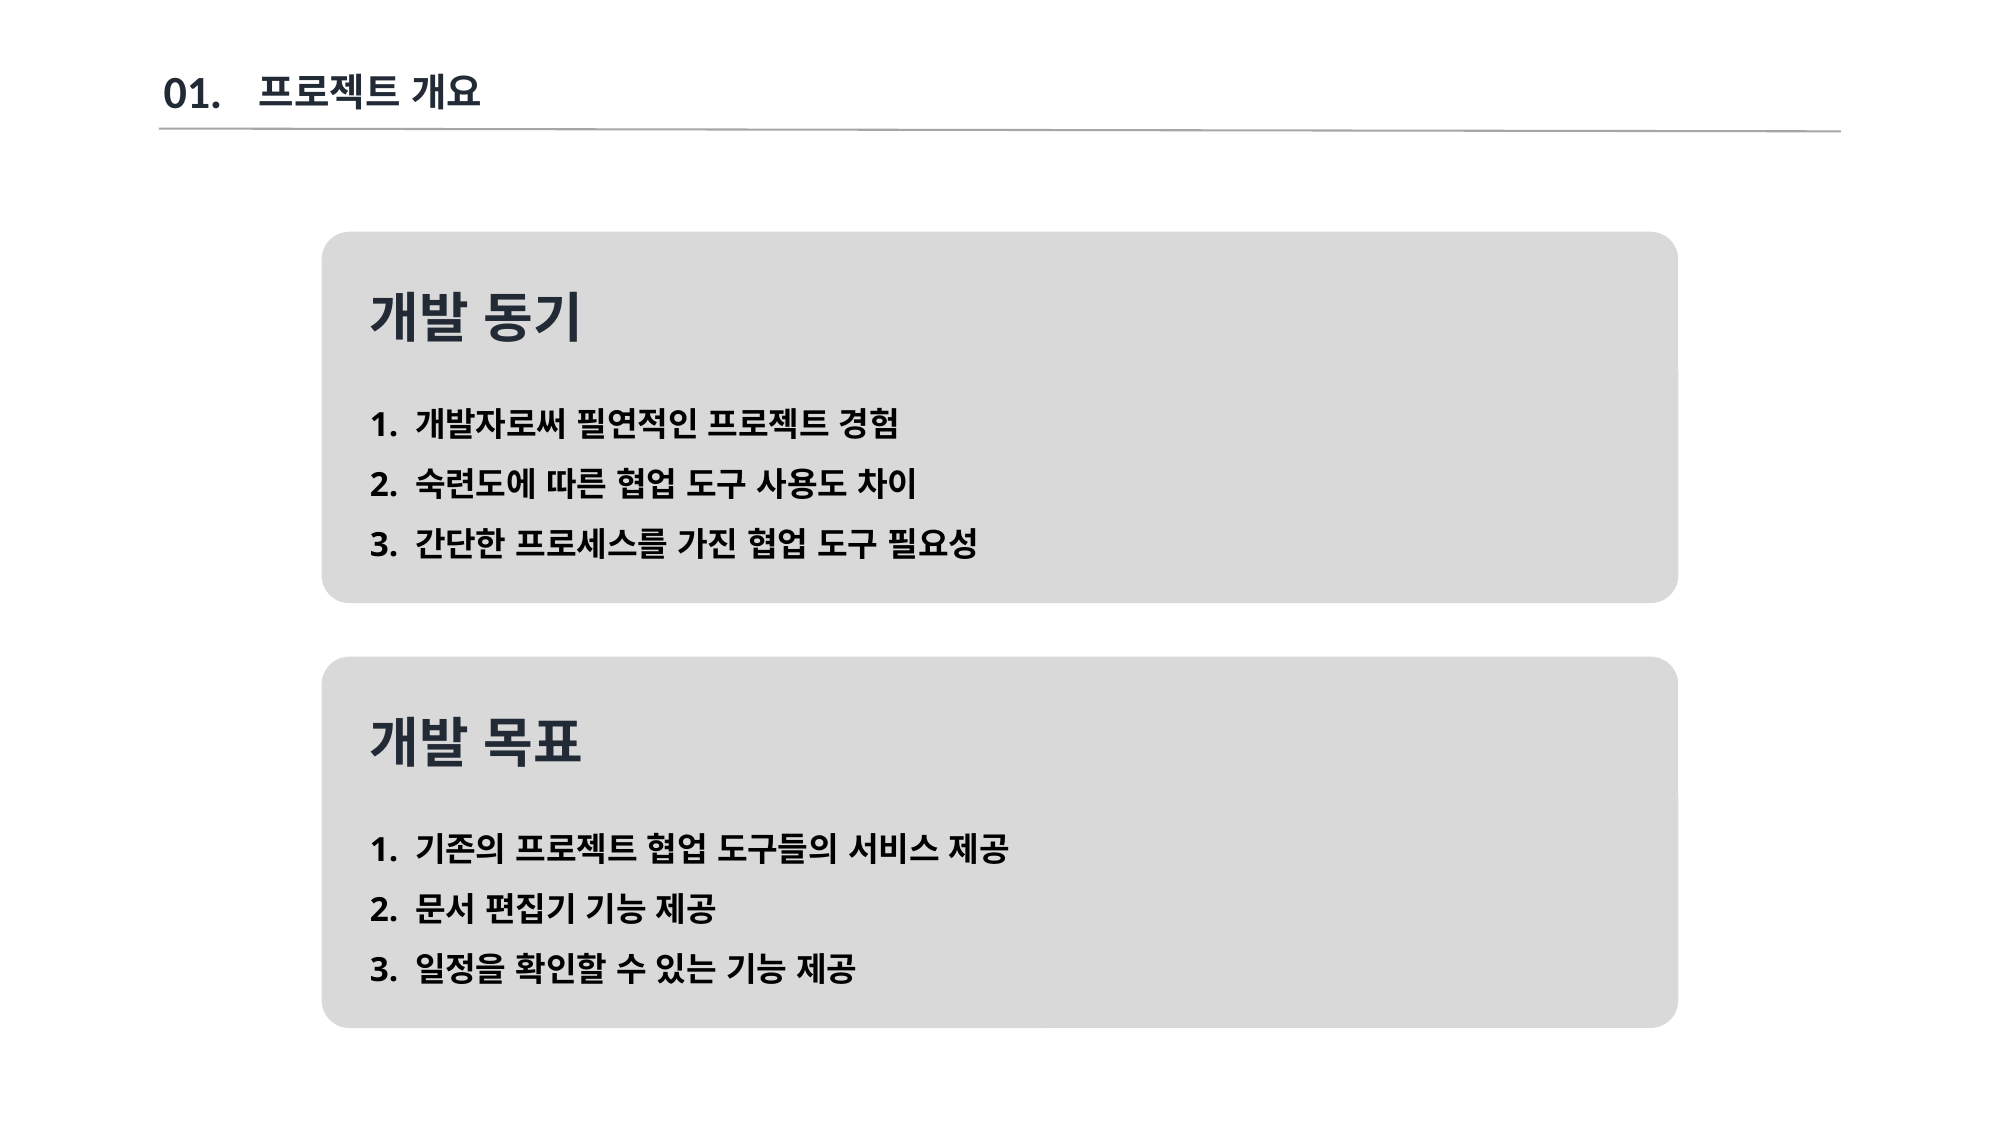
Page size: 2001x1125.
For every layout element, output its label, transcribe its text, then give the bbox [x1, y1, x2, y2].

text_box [321, 231, 1679, 1028]
text_box 프로젝트 개요 [243, 60, 624, 122]
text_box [158, 128, 1841, 132]
text_box 01. [145, 55, 241, 125]
